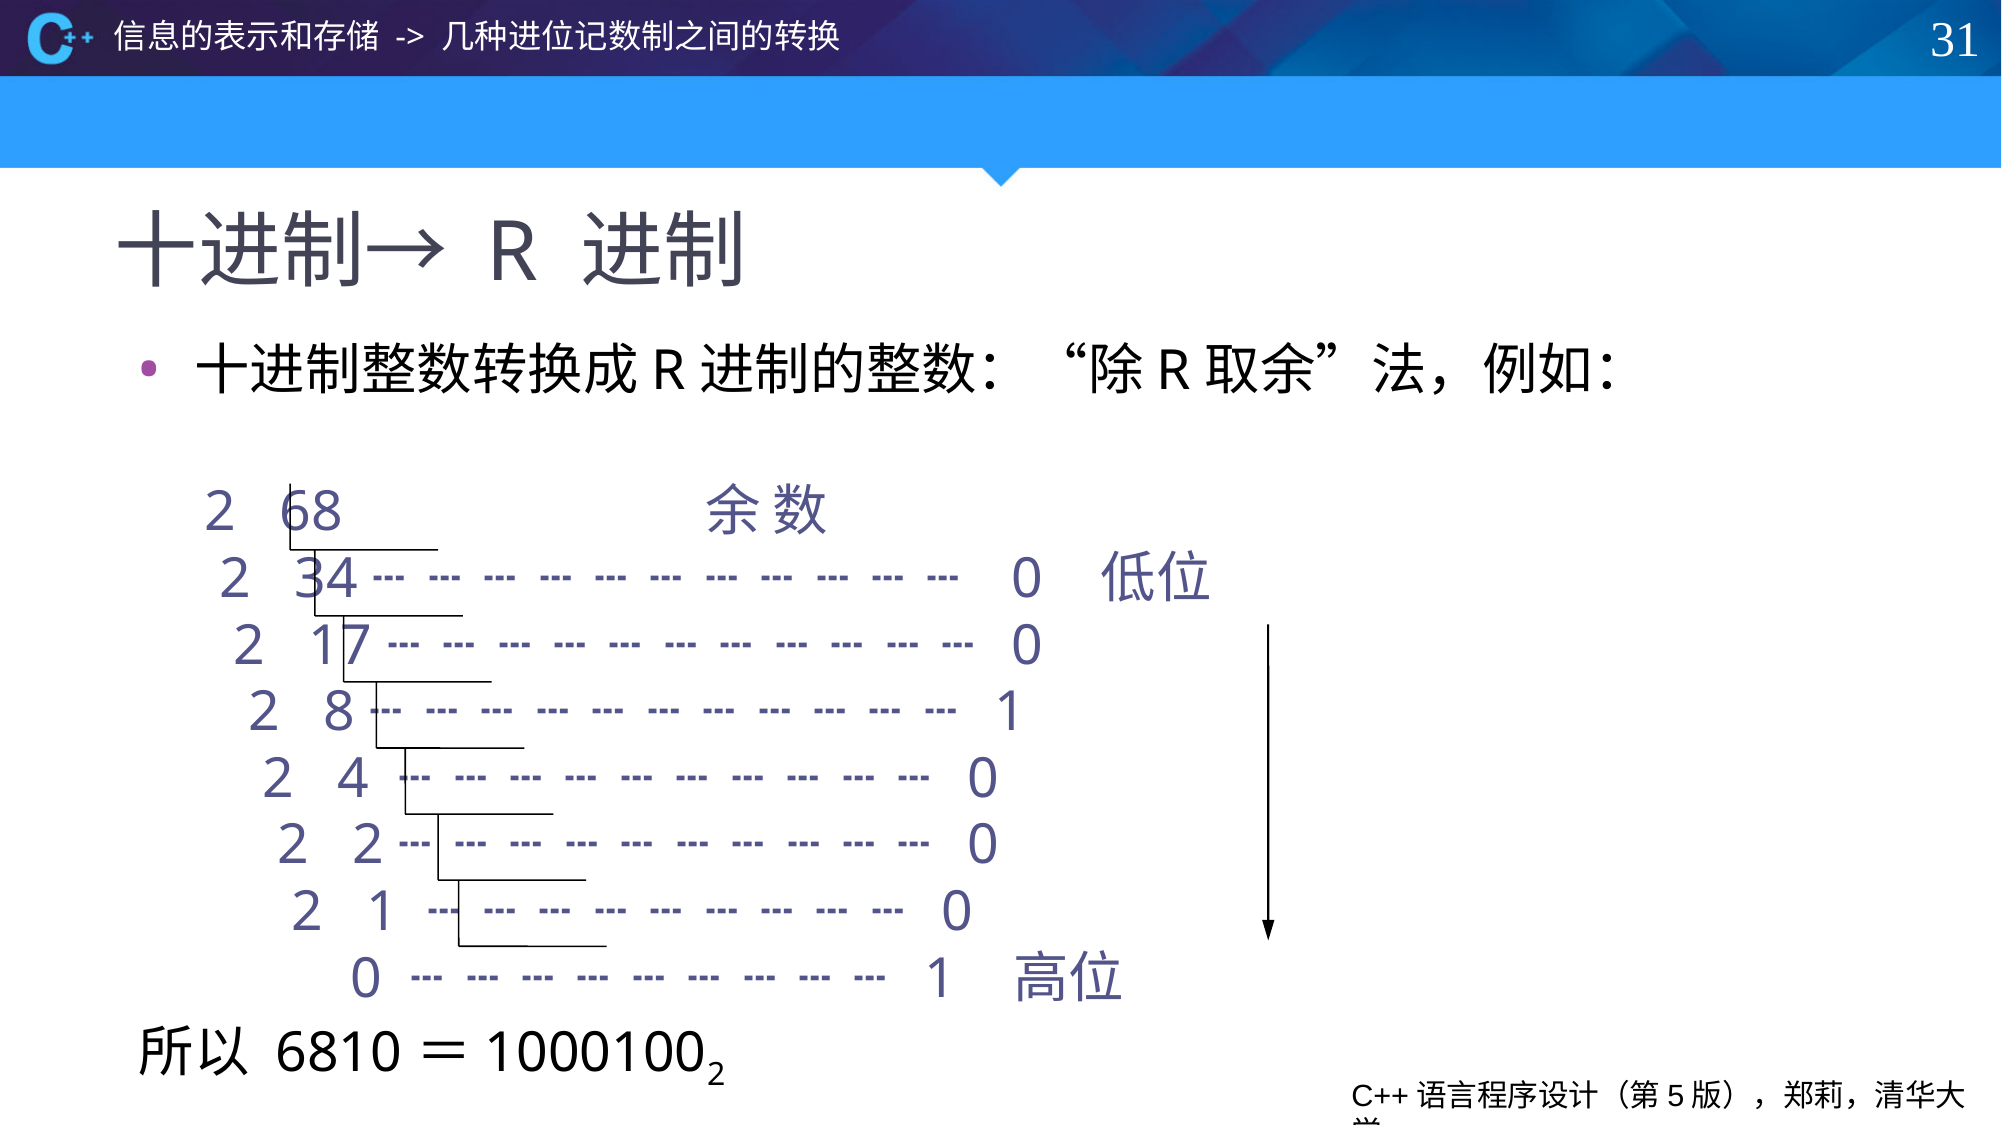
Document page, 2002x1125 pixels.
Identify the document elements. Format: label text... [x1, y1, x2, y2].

picture [0, 0, 2002, 1125]
title 十进制→ R 进制 [100, 168, 1901, 326]
slide_number 31 [1891, 6, 1996, 67]
text_box 信息的表示和存储 -> 几种进位记数制之间的转换 [93, 0, 1891, 71]
text_box [1262, 625, 1275, 941]
list 十进制整数转换成R进制的整数：“除R取余”法，例如： 2 68 余 数 2 34 ┄┄┄┄┄┄┄┄┄┄┄ 0 低位 2 17 ┄┄┄┄┄┄┄┄┄┄┄ 0 2 8 ┄┄┄┄┄┄┄┄┄┄┄ 1 2 4 ┄┄┄┄┄┄┄┄┄┄ 0 2 2 ┄┄┄┄┄┄┄┄┄┄ 0 2 1 ┄┄┄┄┄┄┄┄┄ 0 0 ┄┄┄┄┄┄┄┄┄ 1 高位 所以 6810＝10001002 [100, 326, 1901, 1079]
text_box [289, 483, 607, 947]
